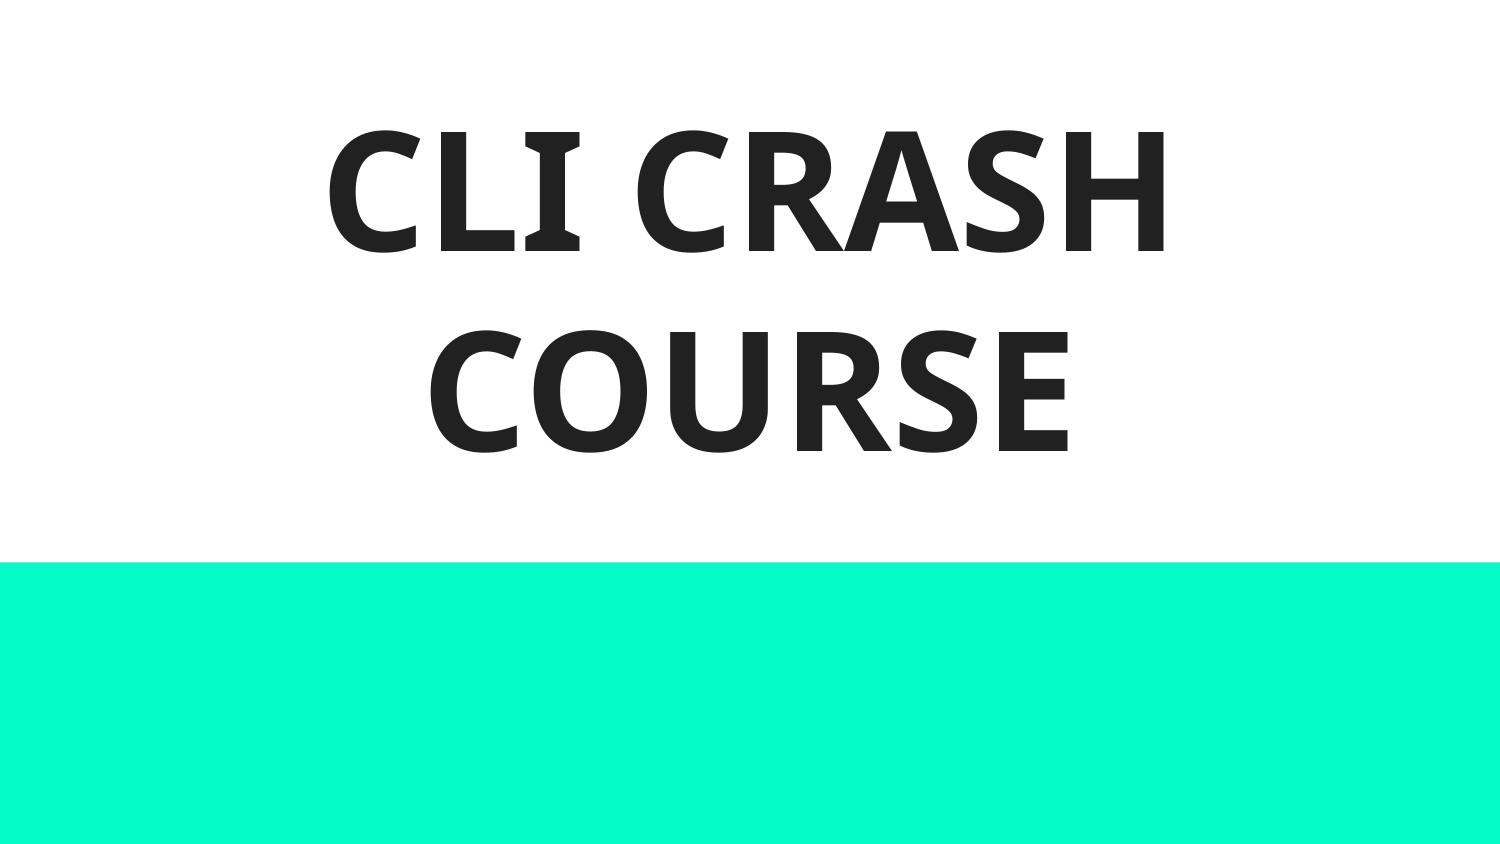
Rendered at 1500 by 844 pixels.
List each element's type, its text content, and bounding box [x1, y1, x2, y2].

title CLI CRASH COURSE [51, 64, 1449, 506]
